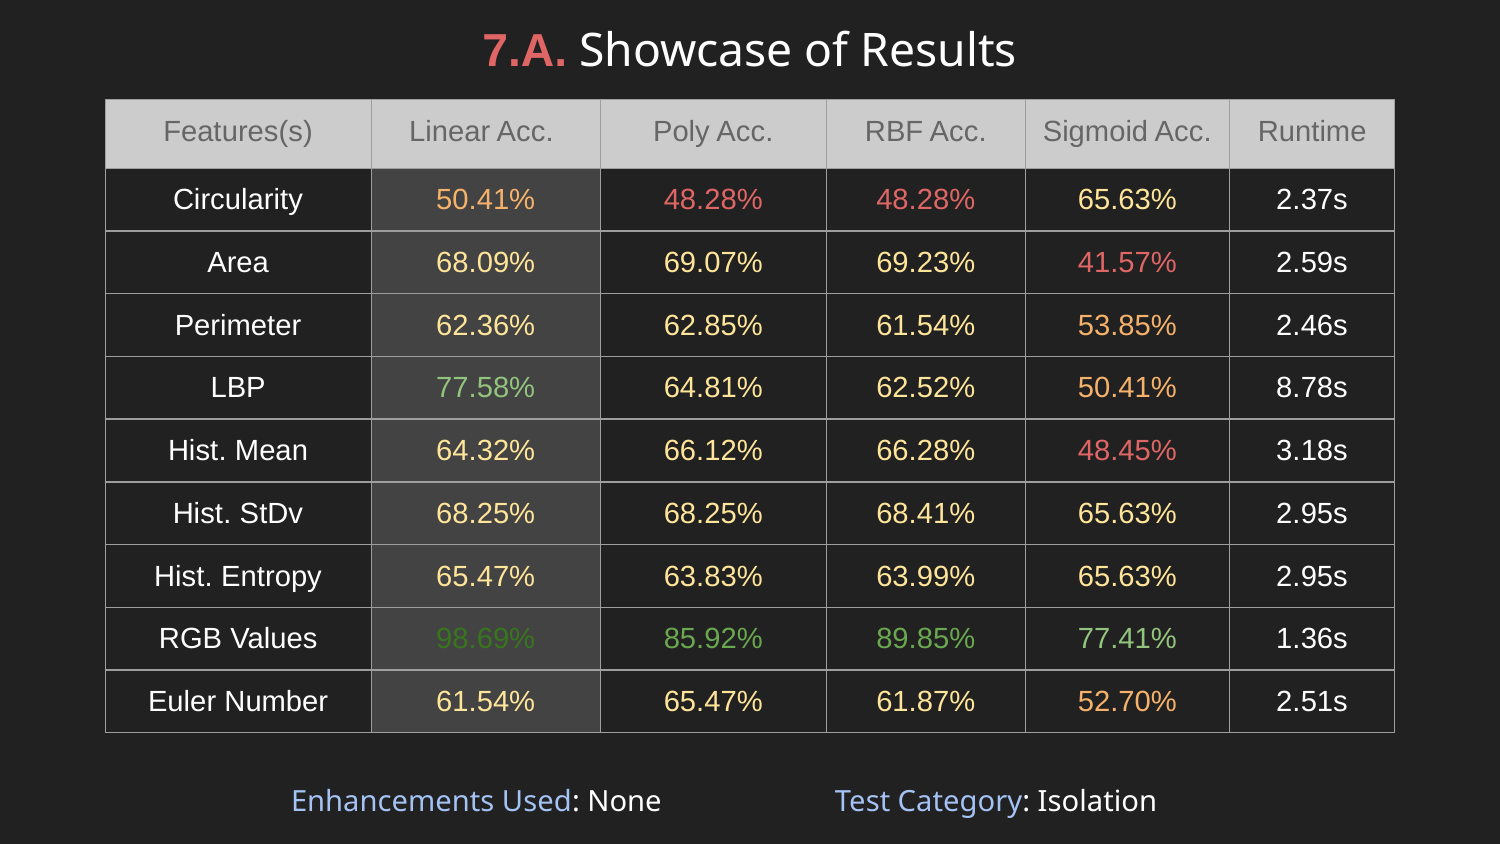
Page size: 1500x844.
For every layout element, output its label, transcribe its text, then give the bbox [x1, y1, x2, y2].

table_cell 52.70% [1026, 671, 1229, 732]
table_cell Area [106, 232, 371, 293]
table_cell 48.28% [601, 169, 826, 230]
table_cell 2.59s [1230, 232, 1394, 293]
table_cell 69.07% [601, 232, 826, 293]
table_cell 77.41% [1026, 608, 1229, 669]
table_cell Hist. Entropy [106, 545, 371, 607]
table_cell 63.99% [827, 545, 1025, 607]
table_cell 68.09% [372, 232, 600, 293]
table_cell 65.63% [1026, 483, 1229, 544]
table_cell 62.52% [827, 357, 1025, 418]
table_cell 2.37s [1230, 169, 1394, 230]
table_cell 61.54% [372, 671, 600, 732]
table_cell Hist. StDv [106, 483, 371, 544]
table_cell 62.85% [601, 294, 826, 356]
table_cell 64.32% [372, 420, 600, 481]
table_cell 61.54% [827, 294, 1025, 356]
table_cell Euler Number [106, 671, 371, 732]
table_cell 77.58% [372, 357, 600, 418]
table_cell 8.78s [1230, 357, 1394, 418]
table_cell 66.28% [827, 420, 1025, 481]
table_cell 98.69% [372, 608, 600, 669]
table_cell 53.85% [1026, 294, 1229, 356]
table_cell Circularity [106, 169, 371, 230]
table_header Linear Acc. [372, 100, 600, 168]
table_cell Hist. Mean [106, 420, 371, 481]
table_header Sigmoid Acc. [1026, 100, 1229, 168]
table_cell 1.36s [1230, 608, 1394, 669]
table_cell 68.41% [827, 483, 1025, 544]
table_cell 3.18s [1230, 420, 1394, 481]
table_cell 48.28% [827, 169, 1025, 230]
table_cell 61.87% [827, 671, 1025, 732]
table_cell 65.47% [601, 671, 826, 732]
table_cell 65.63% [1026, 169, 1229, 230]
table_cell 2.95s [1230, 483, 1394, 544]
table_cell 85.92% [601, 608, 826, 669]
table_cell 66.12% [601, 420, 826, 481]
table_cell 2.95s [1230, 545, 1394, 607]
table_cell RGB Values [106, 608, 371, 669]
title 7.A. Showcase of Results [214, 5, 1286, 99]
table_cell 63.83% [601, 545, 826, 607]
table_cell 48.45% [1026, 420, 1229, 481]
table_cell 41.57% [1026, 232, 1229, 293]
table_cell 65.63% [1026, 545, 1229, 607]
table_cell 69.23% [827, 232, 1025, 293]
table_header Runtime [1230, 100, 1394, 168]
table_cell 2.46s [1230, 294, 1394, 356]
table_cell Perimeter [106, 294, 371, 356]
table_cell 62.36% [372, 294, 600, 356]
table_cell 64.81% [601, 357, 826, 418]
text_box Test Category: Isolation [750, 767, 1243, 833]
text_box Enhancements Used: None [230, 767, 723, 833]
table_header Features(s) [106, 100, 371, 168]
table_cell 65.47% [372, 545, 600, 607]
table_cell LBP [106, 357, 371, 418]
table_header RBF Acc. [827, 100, 1025, 168]
table_header Poly Acc. [601, 100, 826, 168]
table_cell 68.25% [372, 483, 600, 544]
table_cell 89.85% [827, 608, 1025, 669]
table_cell 50.41% [372, 169, 600, 230]
table_cell 50.41% [1026, 357, 1229, 418]
table_cell 68.25% [601, 483, 826, 544]
table_cell 2.51s [1230, 671, 1394, 732]
